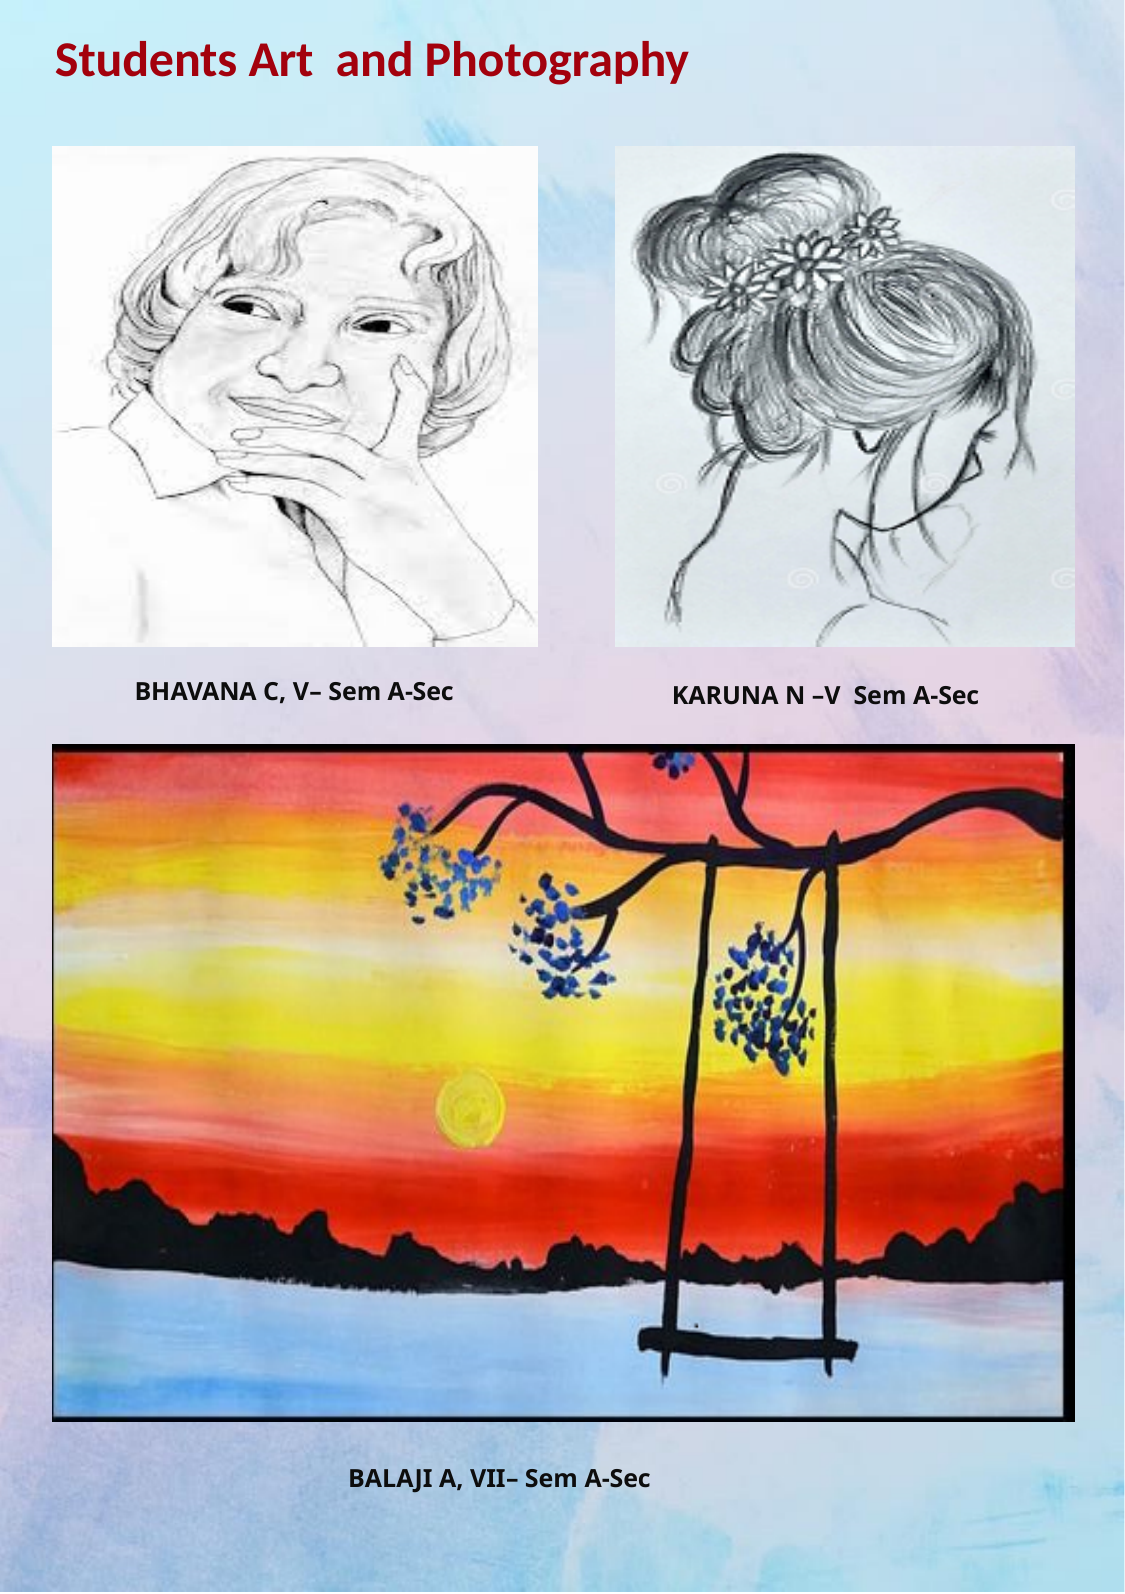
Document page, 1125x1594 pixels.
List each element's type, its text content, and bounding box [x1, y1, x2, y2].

text_box BHAVANA C, V– Sem A-Sec [87, 673, 499, 706]
text_box KARUNA N –V Sem A-Sec [615, 677, 1027, 710]
text_box BALAJI A, VII– Sem A-Sec [292, 1460, 704, 1493]
picture [0, 0, 1125, 1592]
text_box Students Art and Photography [52, 24, 1019, 87]
